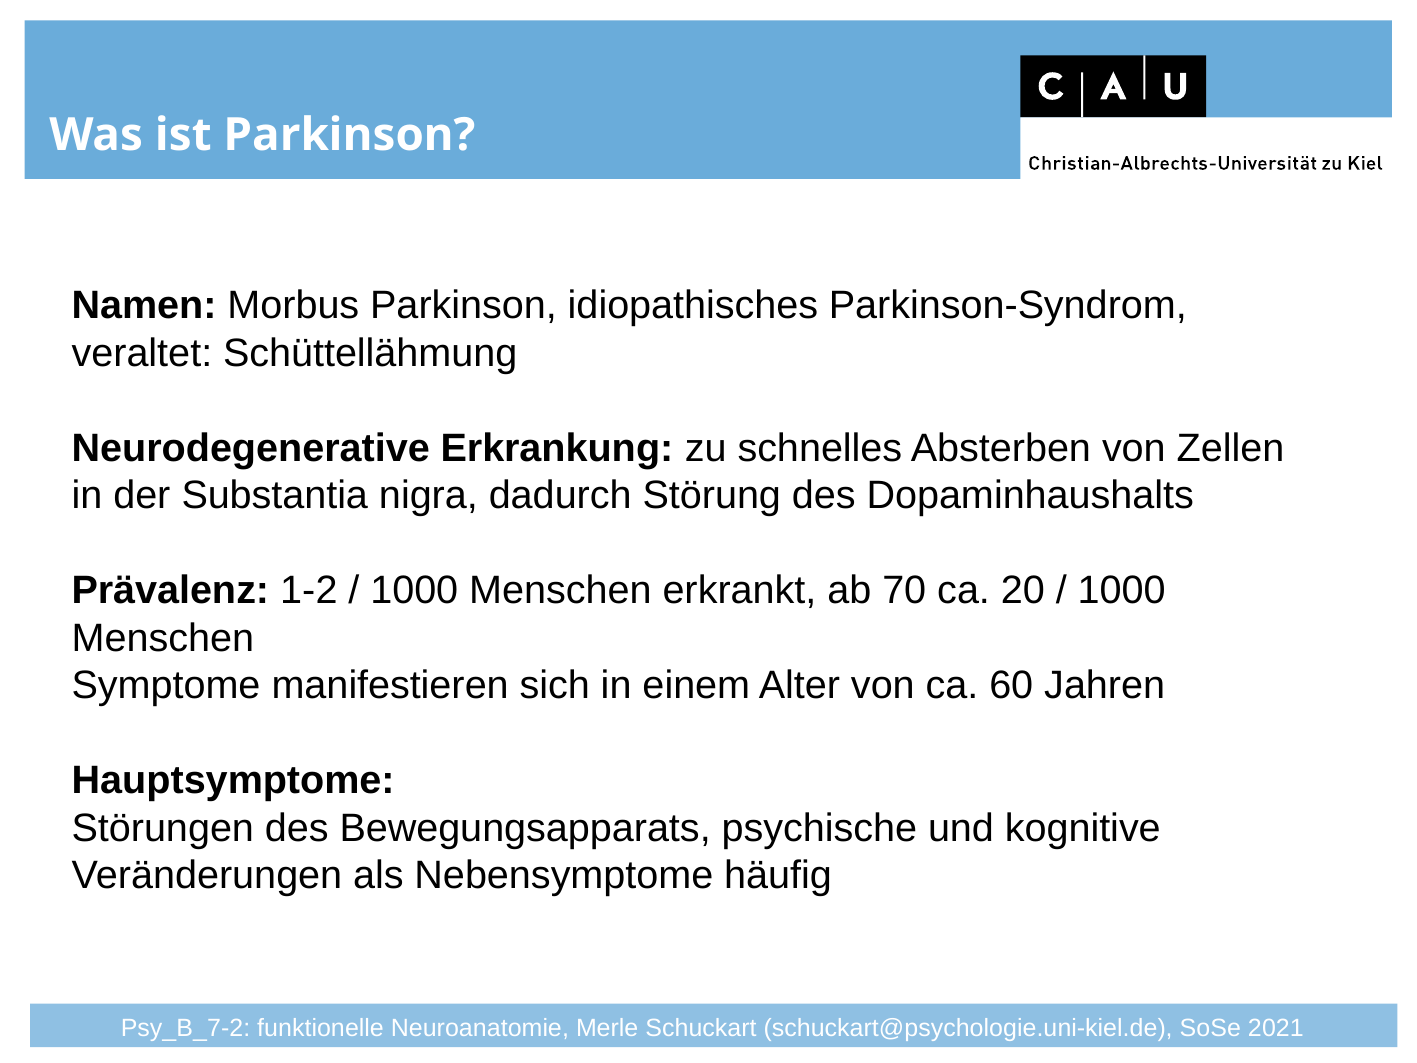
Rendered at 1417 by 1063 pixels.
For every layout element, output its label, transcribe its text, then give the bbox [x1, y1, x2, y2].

slide_number [1358, 994, 1398, 1057]
text_box Namen: Morbus Parkinson, idiopathisches Parkinson-Syndrom, veraltet: Schüttellähmung Neurodegenerative Erkrankung: zu schnelles Absterben von Zellen in der Substantia nigra, dadurch Störung des Dopaminhaushalts Prävalenz: 1-2 / 1000 Menschen erkrankt, ab 70 ca. 20 / 1000 Menschen Symptome manifestieren sich in einem Alter von ca. 60 Jahren Hauptsymptome: Störungen des Bewegungsapparats, psychische und kognitive Veränderungen als Nebensymptome häufig [64, 272, 1316, 952]
text_box Psy_B_7-2: funktionelle Neuroanatomie, Merle Schuckart (schuckart@psychologie.uni-kiel.de), SoSe 2021 [106, 1003, 1322, 1049]
title Was ist Parkinson? [48, 17, 1067, 160]
